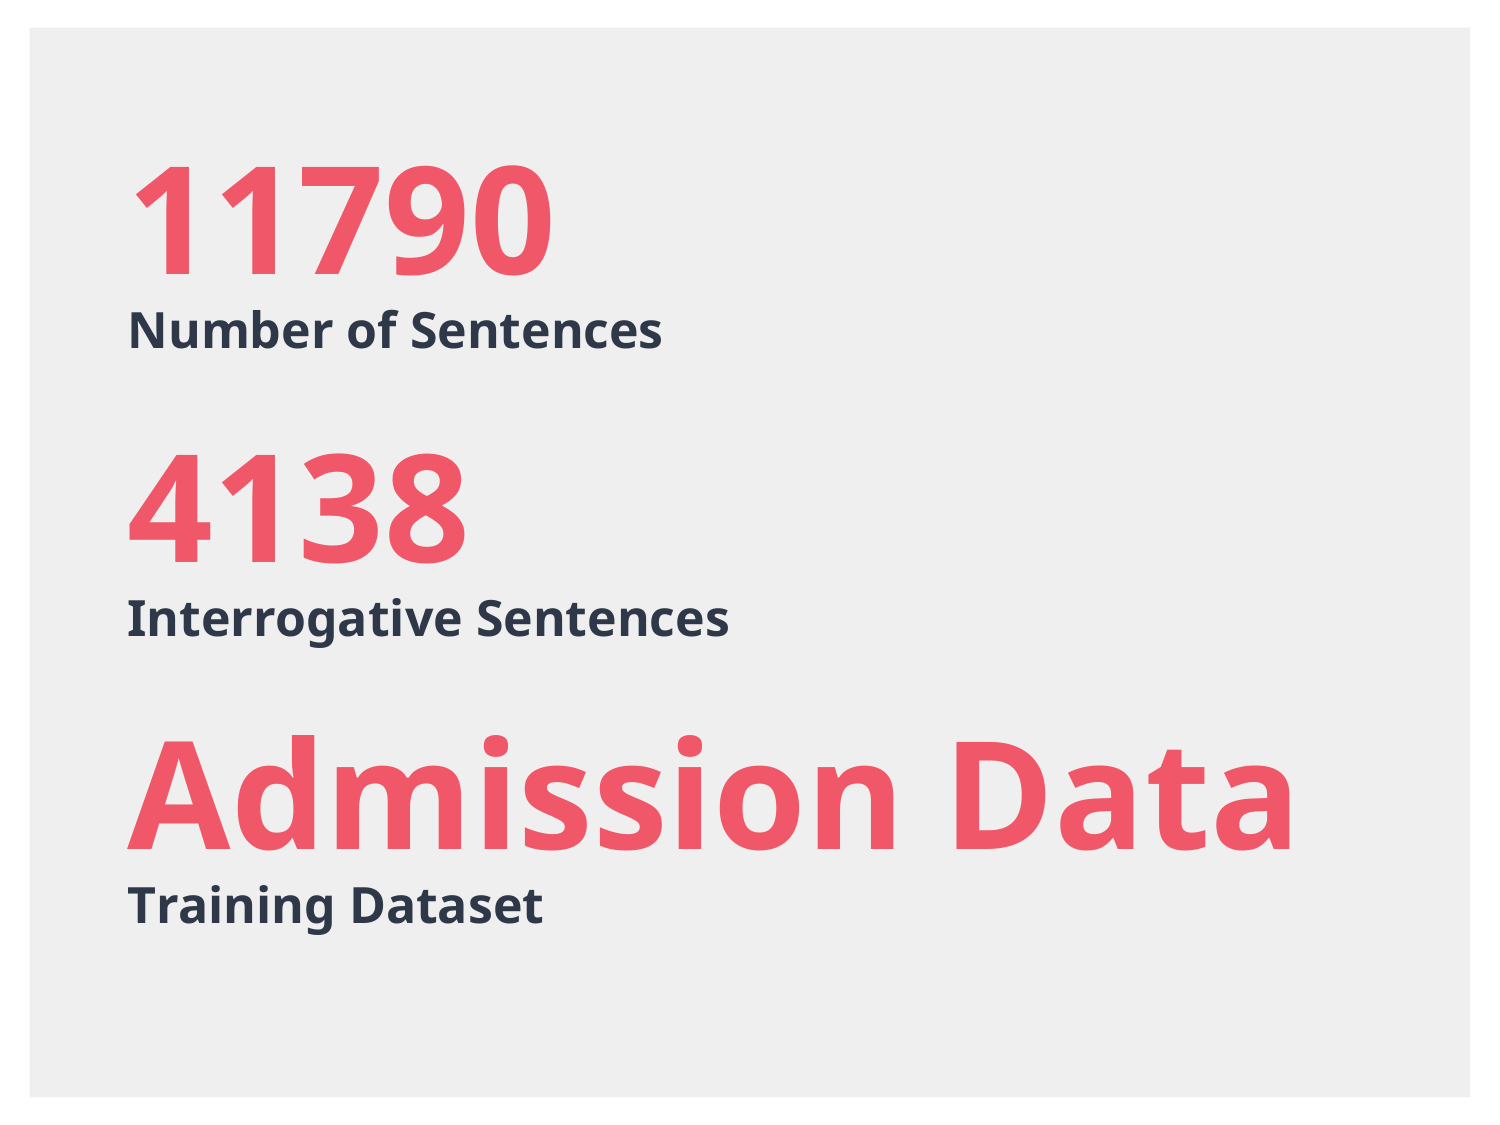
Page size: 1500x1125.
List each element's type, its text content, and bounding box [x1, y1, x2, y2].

subtitle Interrogative Sentences [112, 571, 1388, 673]
subtitle Number of Sentences [112, 283, 1388, 385]
title Admission Data [112, 691, 1388, 858]
title 4138 [112, 404, 1388, 571]
title 11790 [112, 116, 1388, 283]
subtitle Training Dataset [112, 858, 1388, 960]
